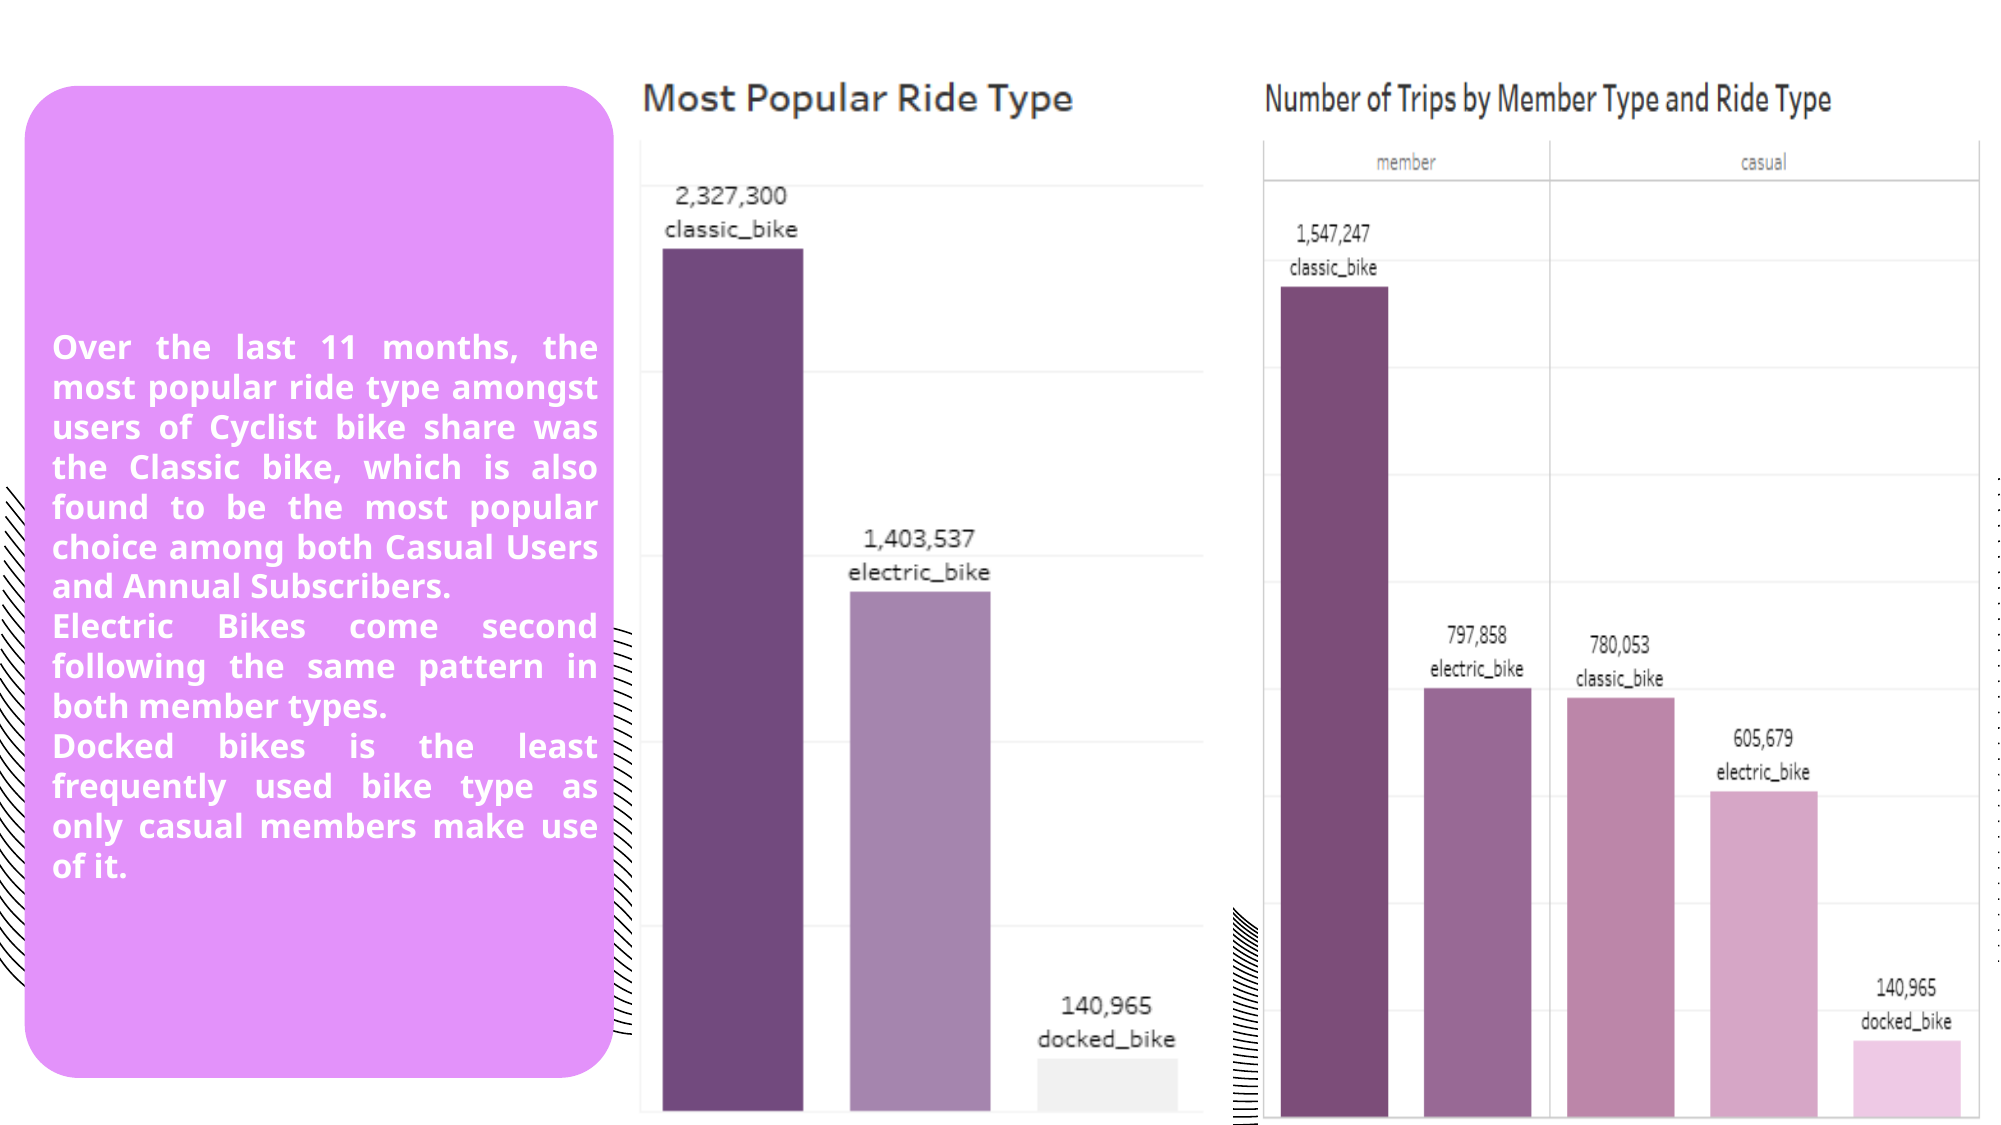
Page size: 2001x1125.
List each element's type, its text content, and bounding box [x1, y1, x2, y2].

text_box [22, 110, 31, 1054]
picture [1258, 68, 1998, 1125]
picture [632, 68, 1233, 1125]
text_box Over the last 11 months, the most popular ride type amongst users of Cyclist bike share was the Classic bike, which is also found to be the most popular choice among both Casual Users and Annual Subscribers. Electric Bikes come second following the same pattern in both member types. Docked bikes is the least frequently used bike type as only casual members make use of it. [31, 86, 620, 1125]
